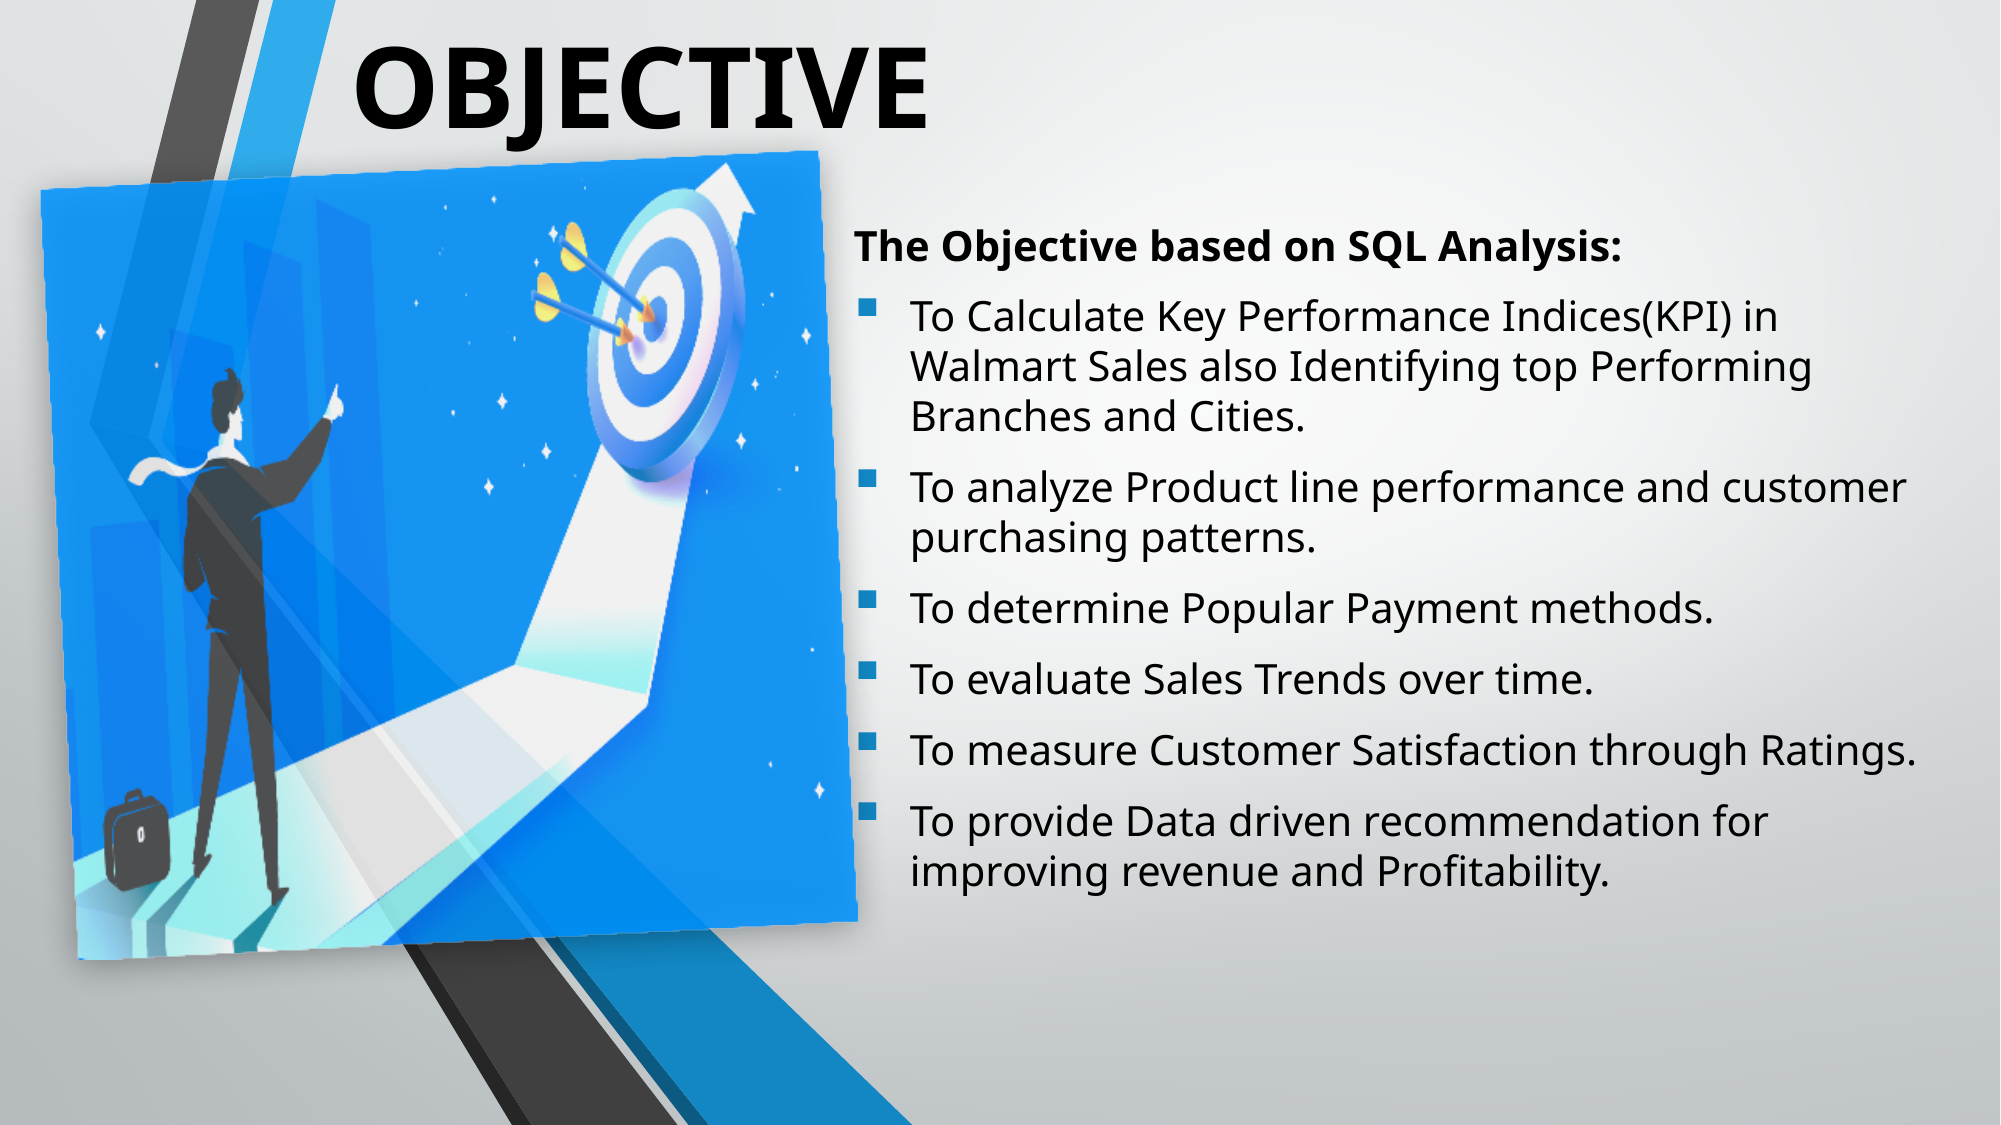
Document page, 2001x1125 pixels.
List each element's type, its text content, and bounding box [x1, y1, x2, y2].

subtitle The Objective based on SQL Analysis: To Calculate Key Performance Indices(KPI) in Walmart Sales also Identifying top Performing Branches and Cities. To analyze Product line performance and customer purchasing patterns. To determine Popular Payment methods. To evaluate Sales Trends over time. To measure Customer Satisfaction through Ratings. To provide Data driven recommendation for improving revenue and Profitability. [838, 211, 1942, 1069]
picture [57, 168, 839, 943]
title OBJECTIVE [259, 0, 1025, 169]
